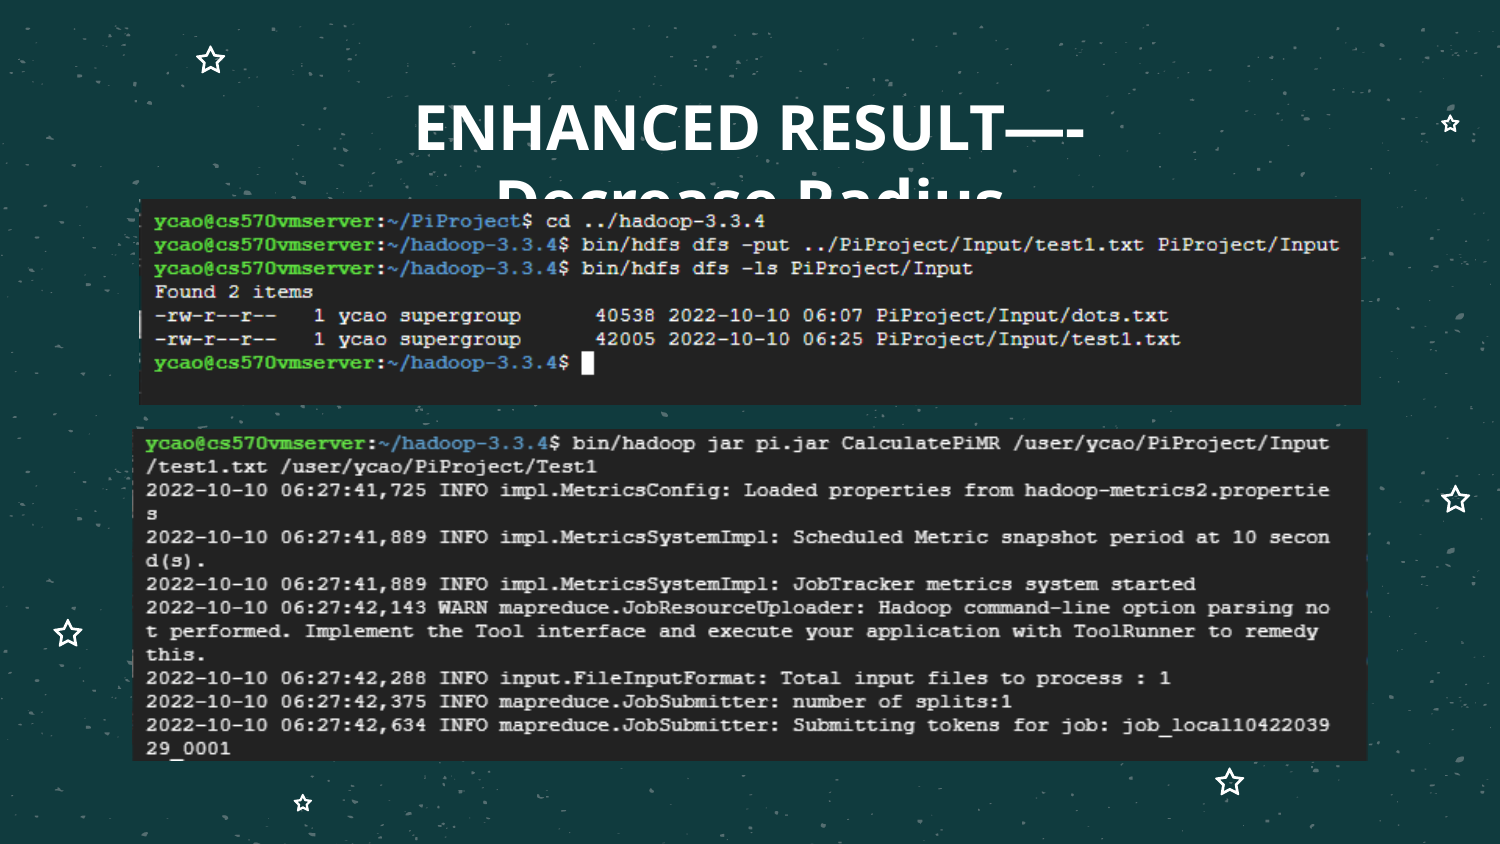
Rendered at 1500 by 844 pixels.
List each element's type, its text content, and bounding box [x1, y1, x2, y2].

title ENHANCED RESULT—- Decrease Radius [285, 87, 1215, 175]
picture [0, 0, 1500, 844]
